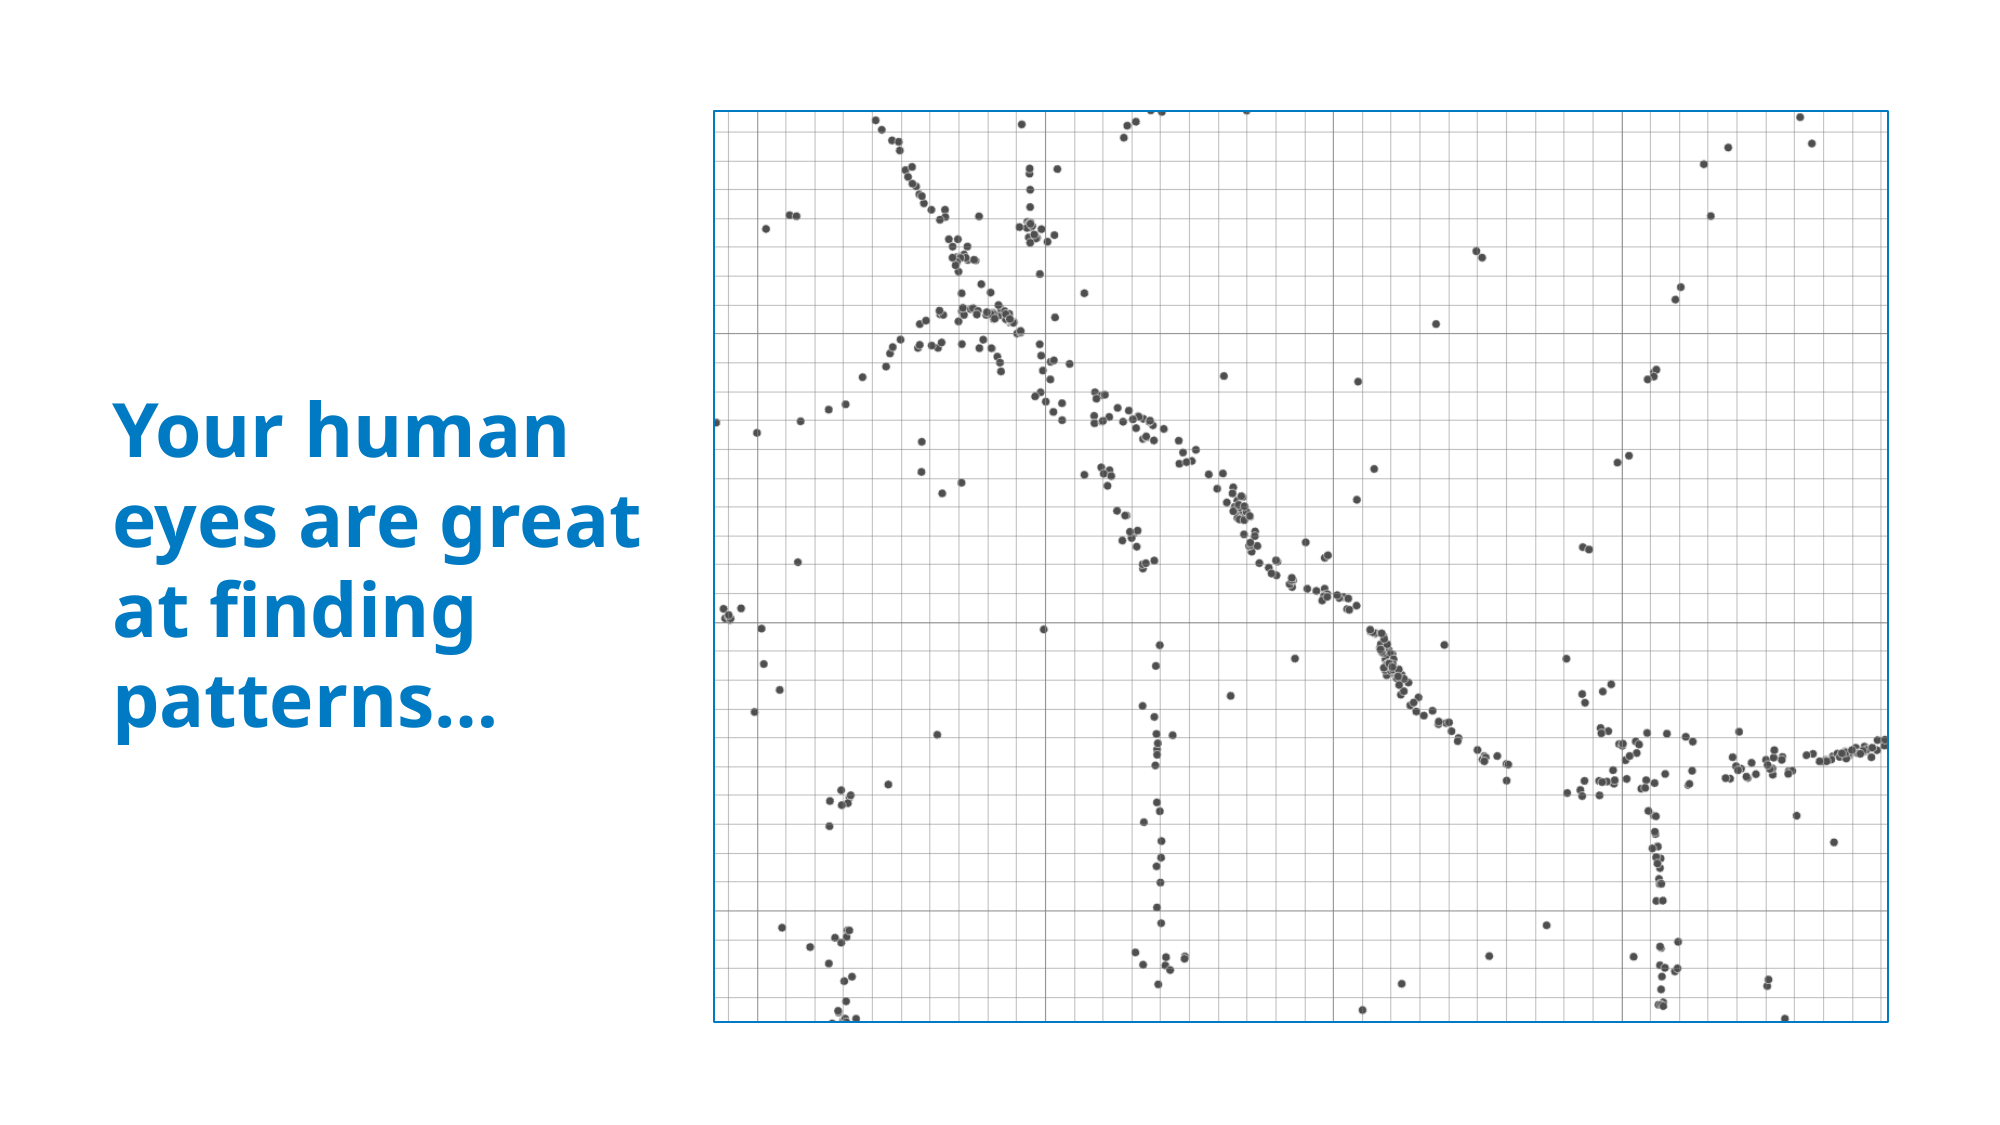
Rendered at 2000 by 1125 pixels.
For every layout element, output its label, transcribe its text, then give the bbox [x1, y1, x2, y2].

list Your human eyes are great at finding patterns… [112, 248, 644, 877]
picture [714, 111, 1888, 1022]
